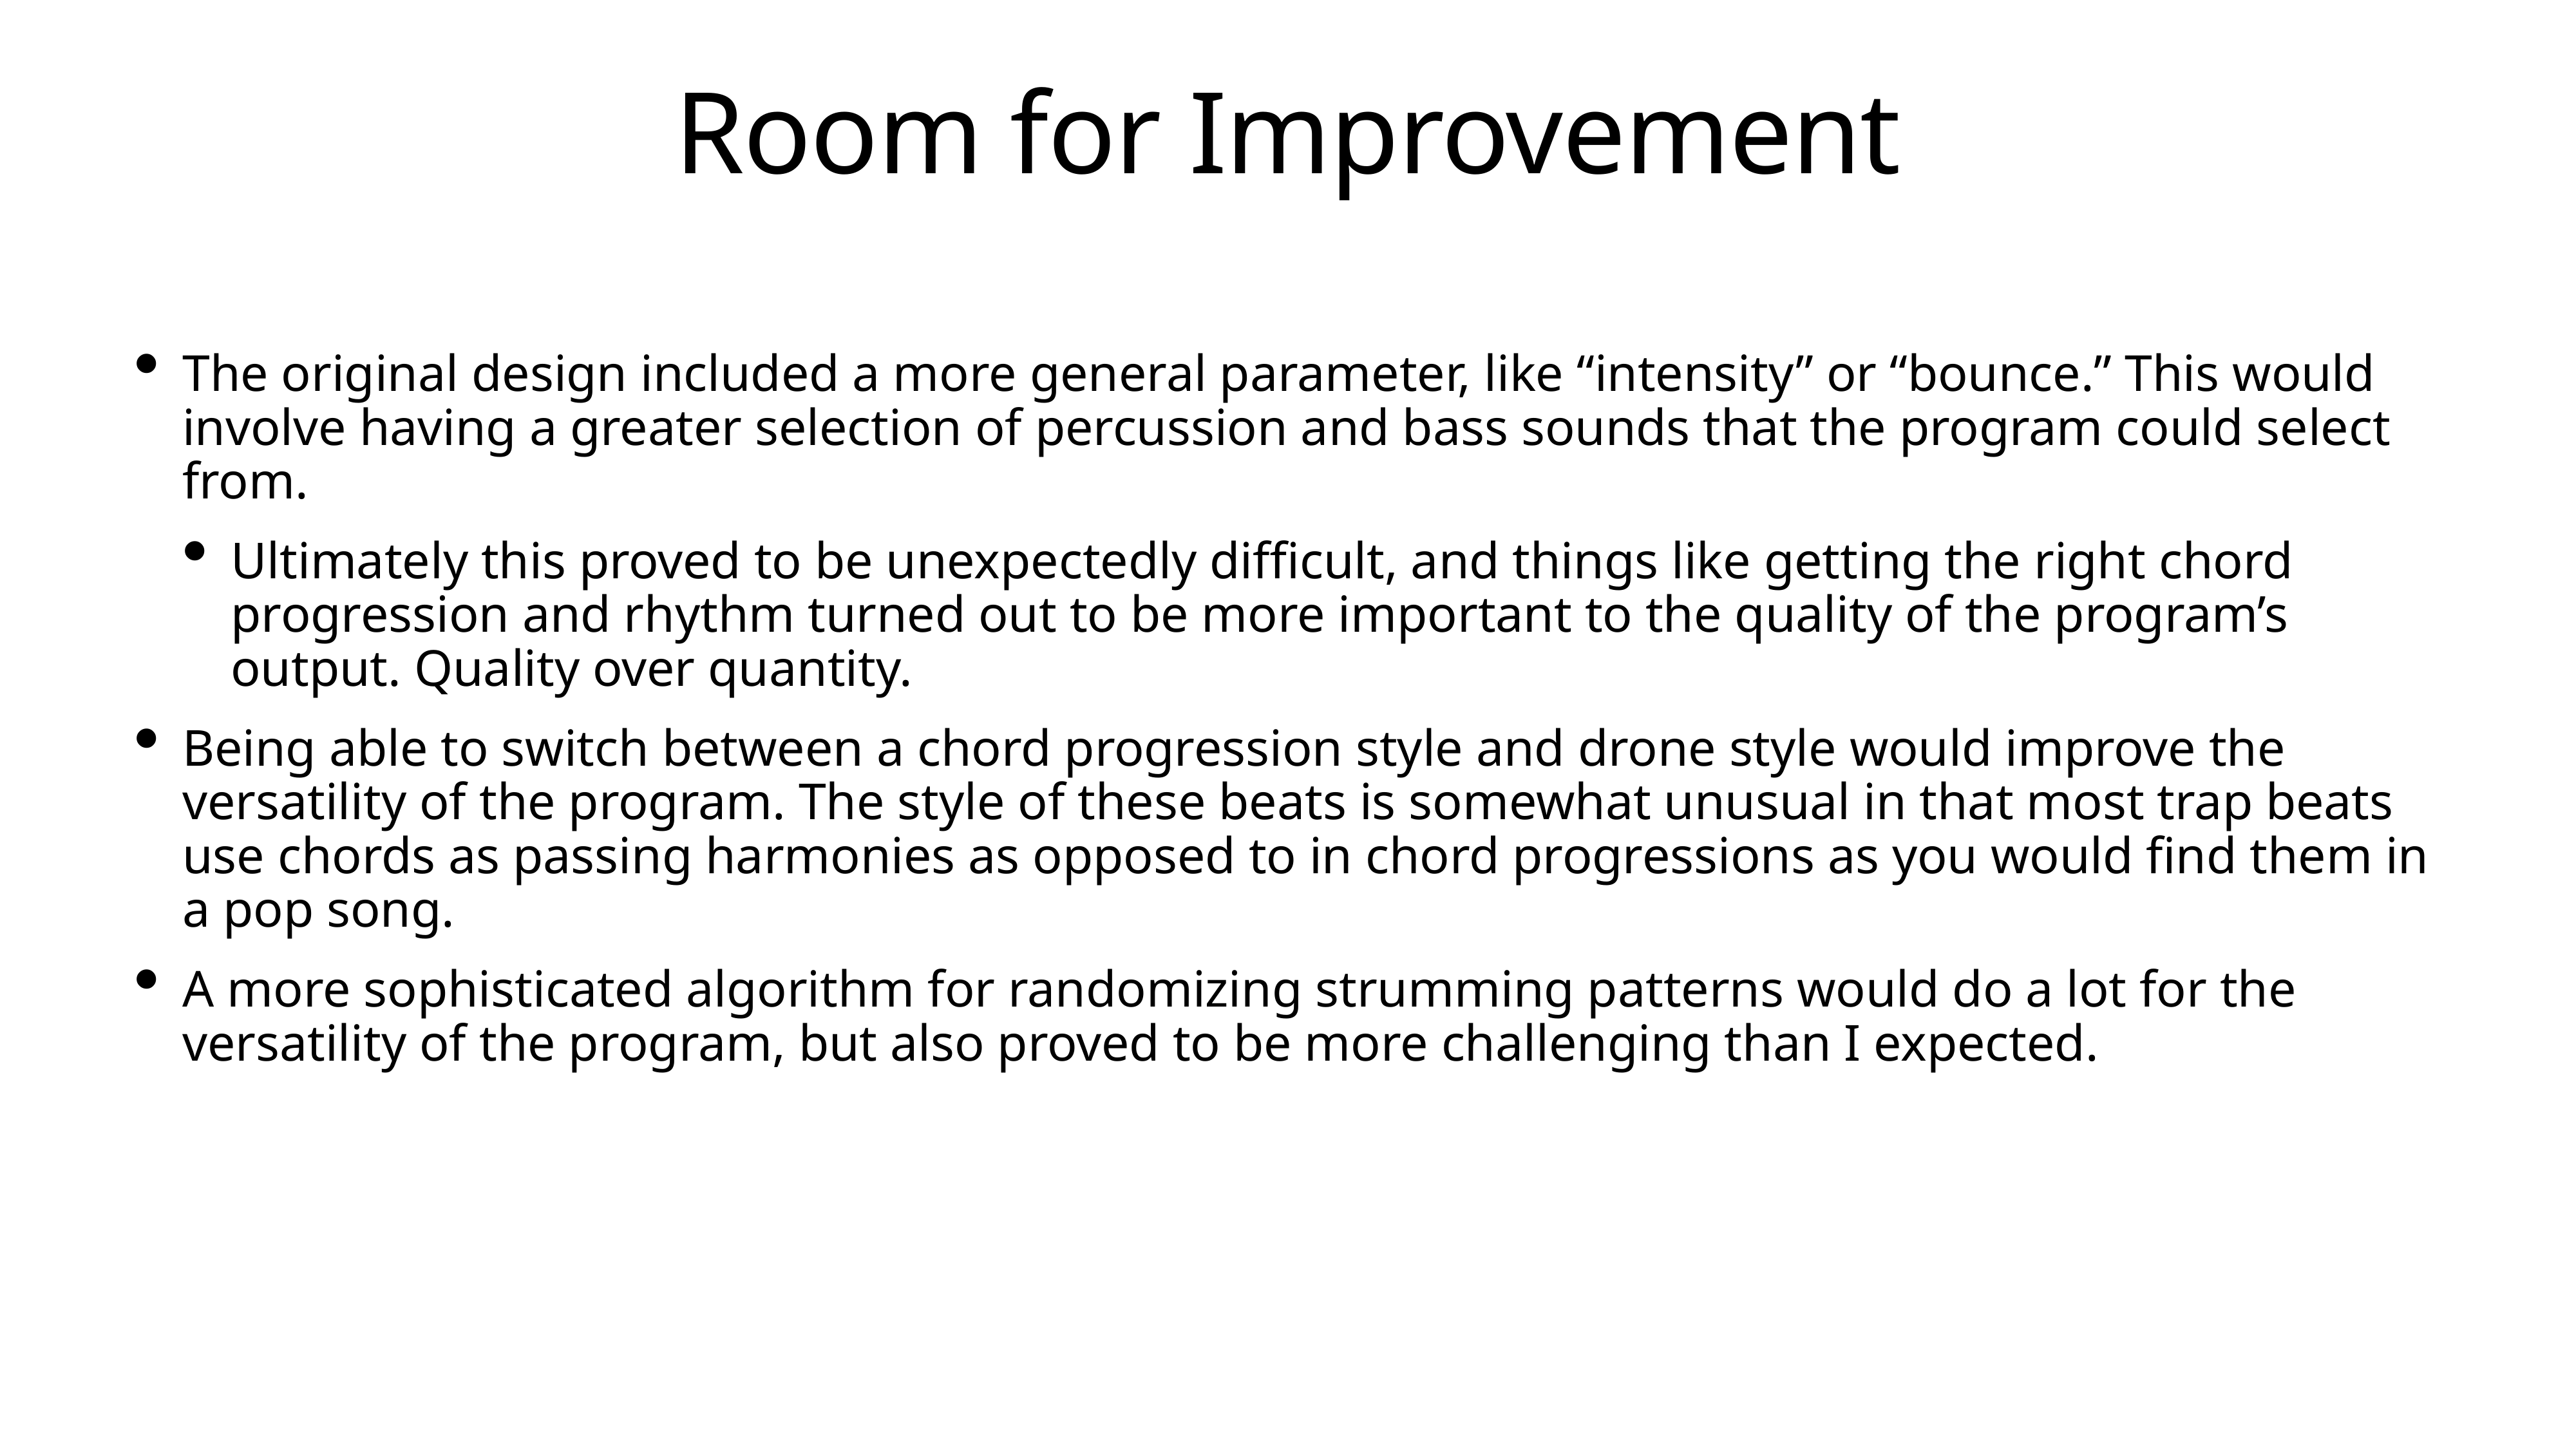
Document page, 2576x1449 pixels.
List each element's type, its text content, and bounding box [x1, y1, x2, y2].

list The original design included a more general parameter, like “intensity” or “bounce.” This would involve having a greater selection of percussion and bass sounds that the program could select from. Ultimately this proved to be unexpectedly difficult, and things like getting the right chord progression and rhythm turned out to be more important to the quality of the program’s output. Quality over quantity. Being able to switch between a chord progression style and drone style would improve the versatility of the program. The style of these beats is somewhat unusual in that most trap beats use chords as passing harmonies as opposed to in chord progressions as you would find them in a pop song. A more sophisticated algorithm for randomizing strumming patterns would do a lot for the versatility of the program, but also proved to be more challenging than I expected. [128, 343, 2448, 1240]
title Room for Improvement [128, 81, 2448, 265]
